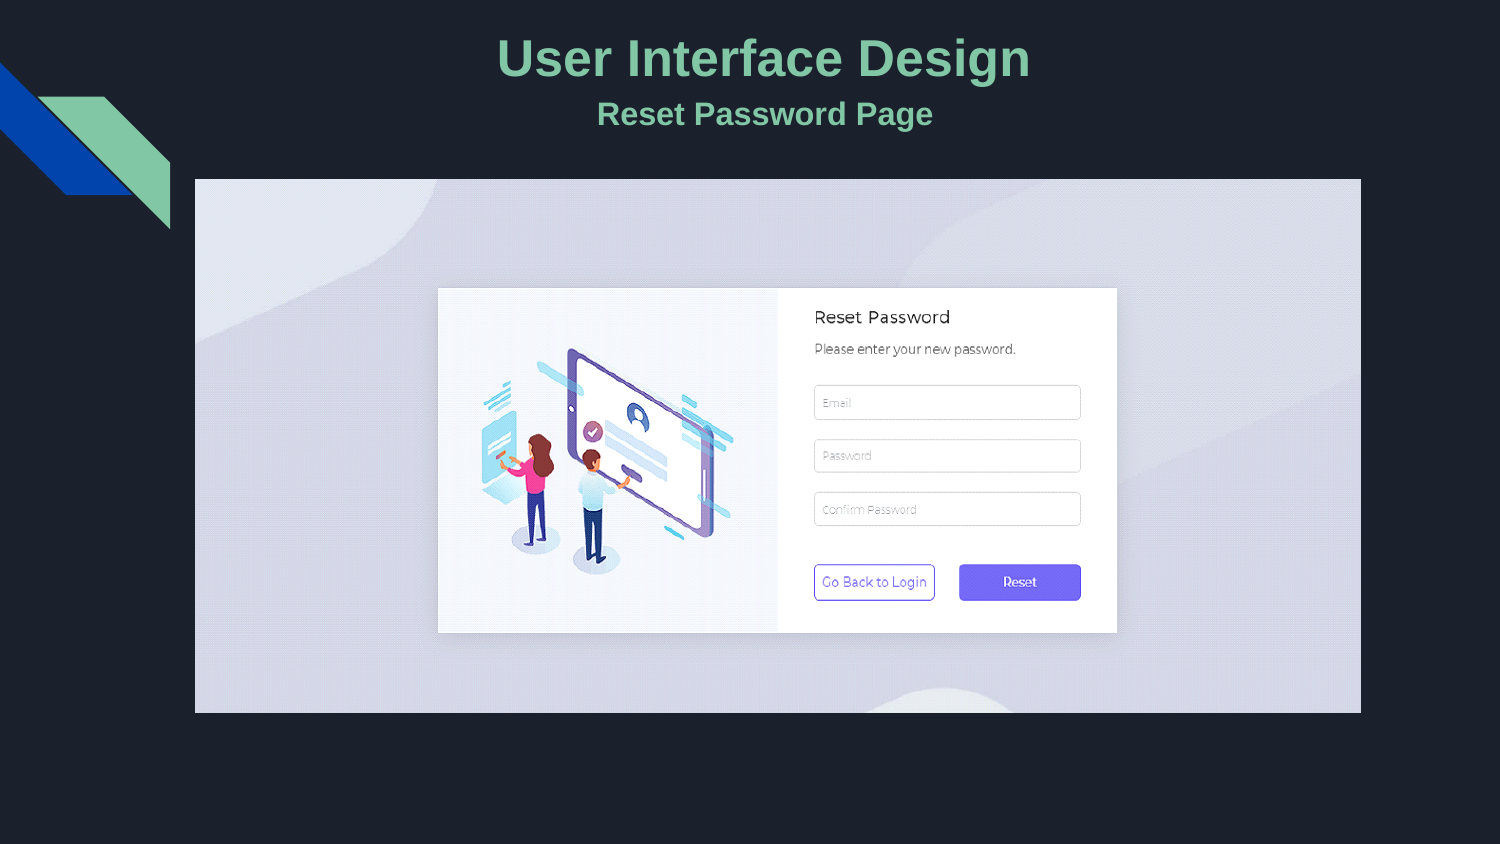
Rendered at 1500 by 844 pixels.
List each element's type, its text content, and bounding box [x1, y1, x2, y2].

title User Interface Design Reset Password Page [172, 0, 1328, 150]
picture [194, 179, 1368, 713]
